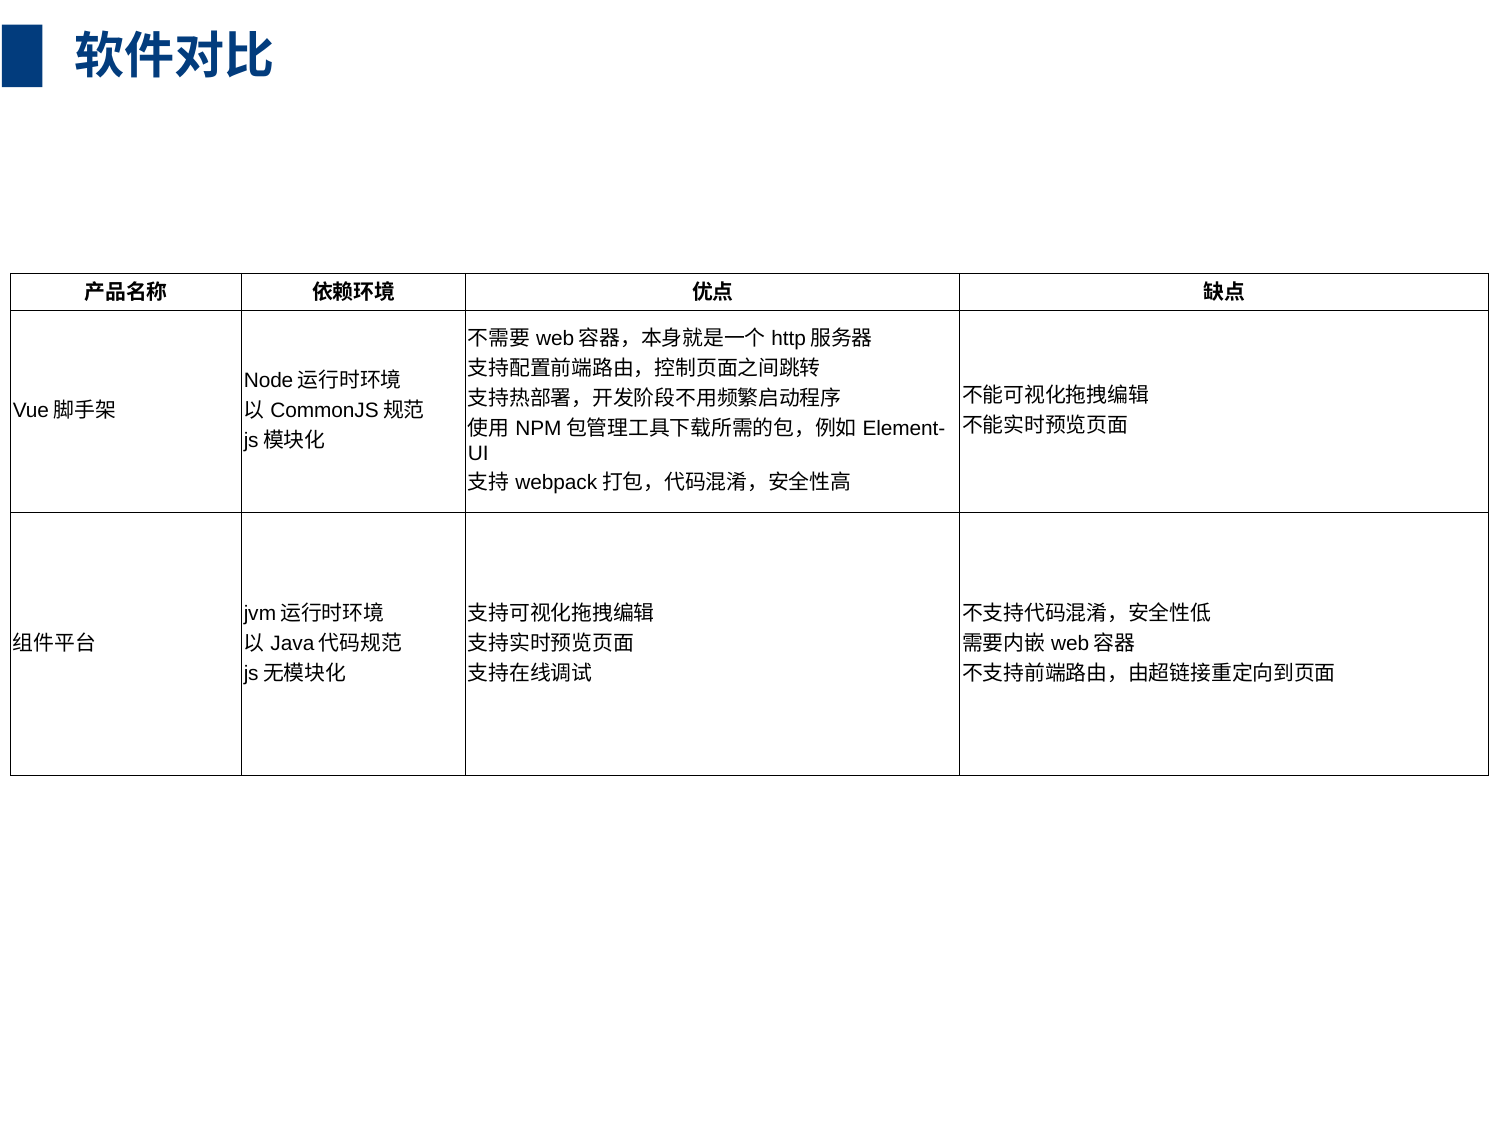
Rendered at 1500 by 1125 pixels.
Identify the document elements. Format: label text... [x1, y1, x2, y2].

table_cell jvm运行时环境 以Java代码规范 js无模块化 [242, 513, 465, 775]
table_cell 组件平台 [11, 513, 241, 775]
table_header 缺点 [960, 274, 1488, 310]
table_cell Node运行时环境 以CommonJS规范 js模块化 [242, 311, 465, 512]
table_header 优点 [466, 274, 959, 310]
table_cell 不支持代码混淆，安全性低 需要内嵌web容器 不支持前端路由，由超链接重定向到页面 [960, 513, 1488, 775]
table_cell 不能可视化拖拽编辑 不能实时预览页面 [960, 311, 1488, 512]
text_box [1, 24, 43, 88]
text_box 软件对比 [59, 16, 290, 91]
table_header 依赖环境 [242, 274, 465, 310]
table_header 产品名称 [11, 274, 241, 310]
table_cell 支持可视化拖拽编辑 支持实时预览页面 支持在线调试 [466, 513, 959, 775]
table_cell 不需要web容器，本身就是一个http服务器 支持配置前端路由，控制页面之间跳转 支持热部署，开发阶段不用频繁启动程序 使用NPM包管理工具下载所需的包，例如Element-UI 支持webpack打包，代码混淆，安全性高 [466, 311, 959, 512]
table_cell Vue脚手架 [11, 311, 241, 512]
